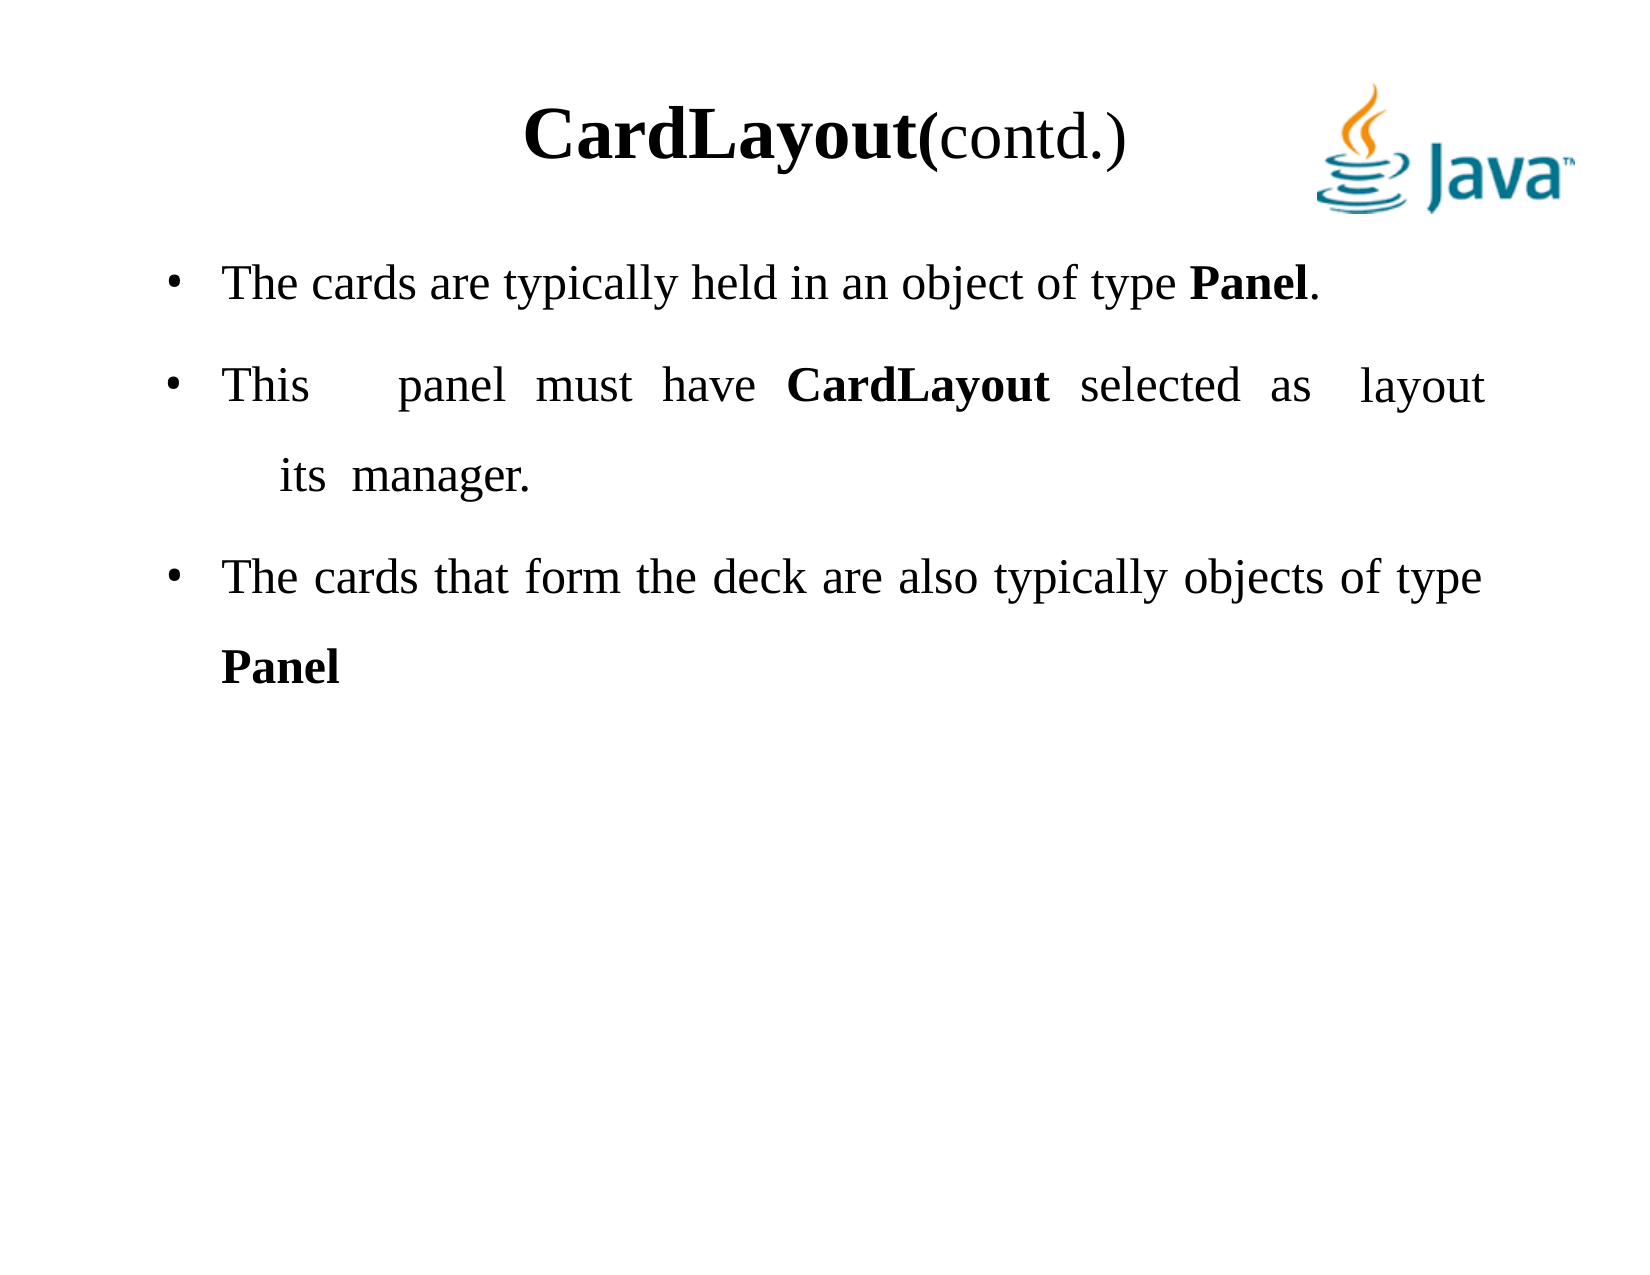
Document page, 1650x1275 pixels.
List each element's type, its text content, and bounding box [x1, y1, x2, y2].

picture [1317, 82, 1575, 214]
text_box The cards that form the deck are also typically objects of type Panel [162, 511, 1487, 694]
text_box The cards are typically held in an object of type Panel. This panel must have CardLayout selected as its manager. [162, 247, 1333, 502]
title CardLayout(contd.) [519, 81, 1130, 247]
text_box layout [1358, 349, 1487, 412]
